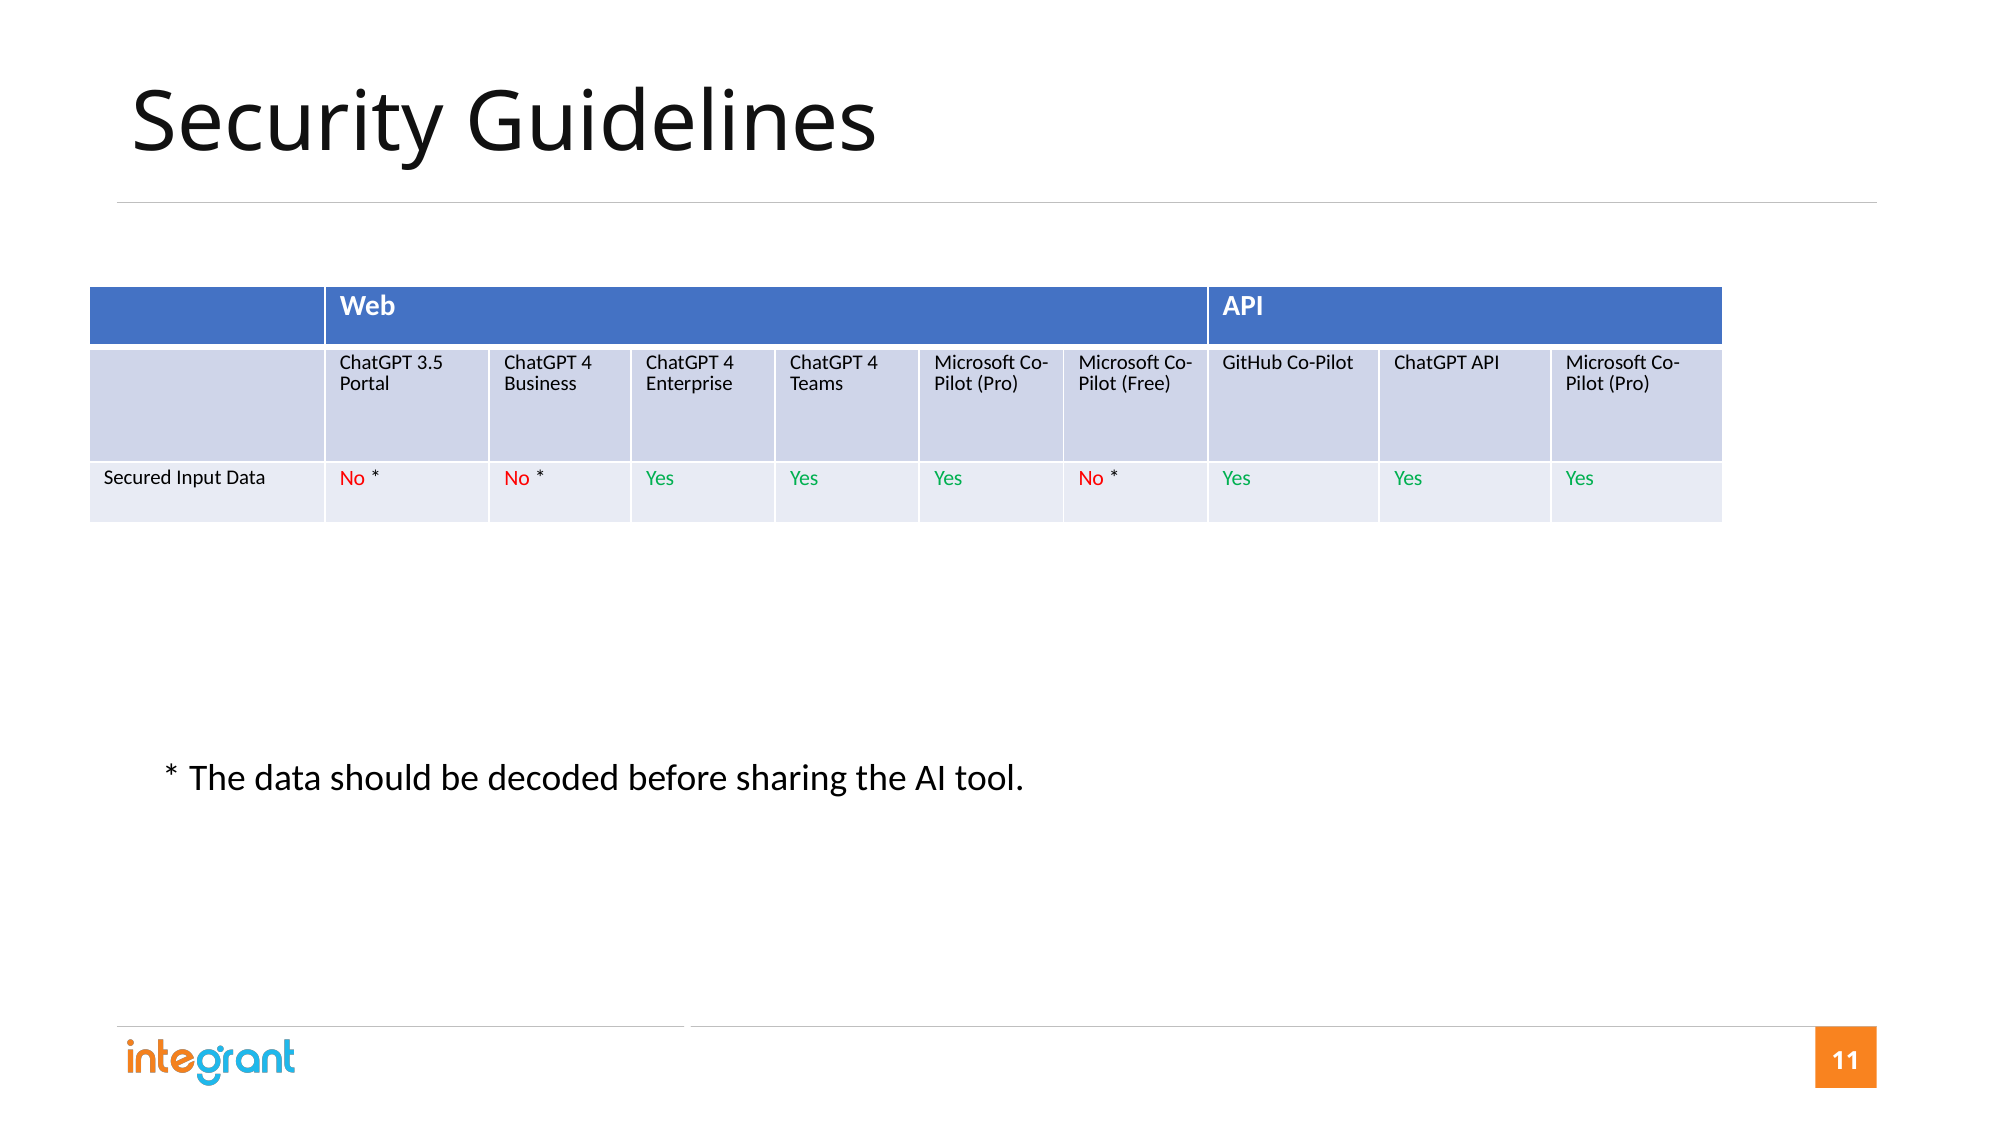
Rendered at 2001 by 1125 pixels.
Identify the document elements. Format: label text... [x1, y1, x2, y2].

table_cell Yes [632, 463, 774, 522]
table_cell Yes [1380, 463, 1550, 522]
table_header [90, 287, 324, 344]
table_cell [90, 350, 324, 461]
table_cell ChatGPT 4 Enterprise [632, 350, 774, 461]
table_cell Yes [1552, 463, 1722, 522]
table_cell Yes [920, 463, 1063, 522]
table_cell ChatGPT 4 Business [490, 350, 630, 461]
table_cell Microsoft Co-Pilot (Pro) [920, 350, 1063, 461]
table_cell Microsoft Co-Pilot (Free) [1064, 350, 1207, 461]
table_cell No * [490, 463, 630, 522]
picture [123, 1046, 298, 1088]
table_cell Microsoft Co-Pilot (Pro) [1552, 350, 1722, 461]
table_cell Yes [1209, 463, 1378, 522]
text_box * The data should be decoded before sharing the AI tool. [147, 655, 1041, 806]
text_box Security Guidelines [116, 60, 1923, 175]
table_cell Yes [776, 463, 918, 522]
slide_number 11 [1815, 1046, 1877, 1088]
table_header Web [326, 287, 1207, 344]
table_cell No * [1064, 463, 1207, 522]
table_cell GitHub Co-Pilot [1209, 350, 1378, 461]
table_cell Secured Input Data [90, 463, 324, 522]
table_cell ChatGPT 3.5 Portal [326, 350, 488, 461]
table_cell ChatGPT API [1380, 350, 1550, 461]
table_cell No * [326, 463, 488, 522]
table_cell ChatGPT 4 Teams [776, 350, 918, 461]
table_header API [1209, 287, 1722, 344]
text_box Squad Team Structure [0, 940, 2000, 1046]
